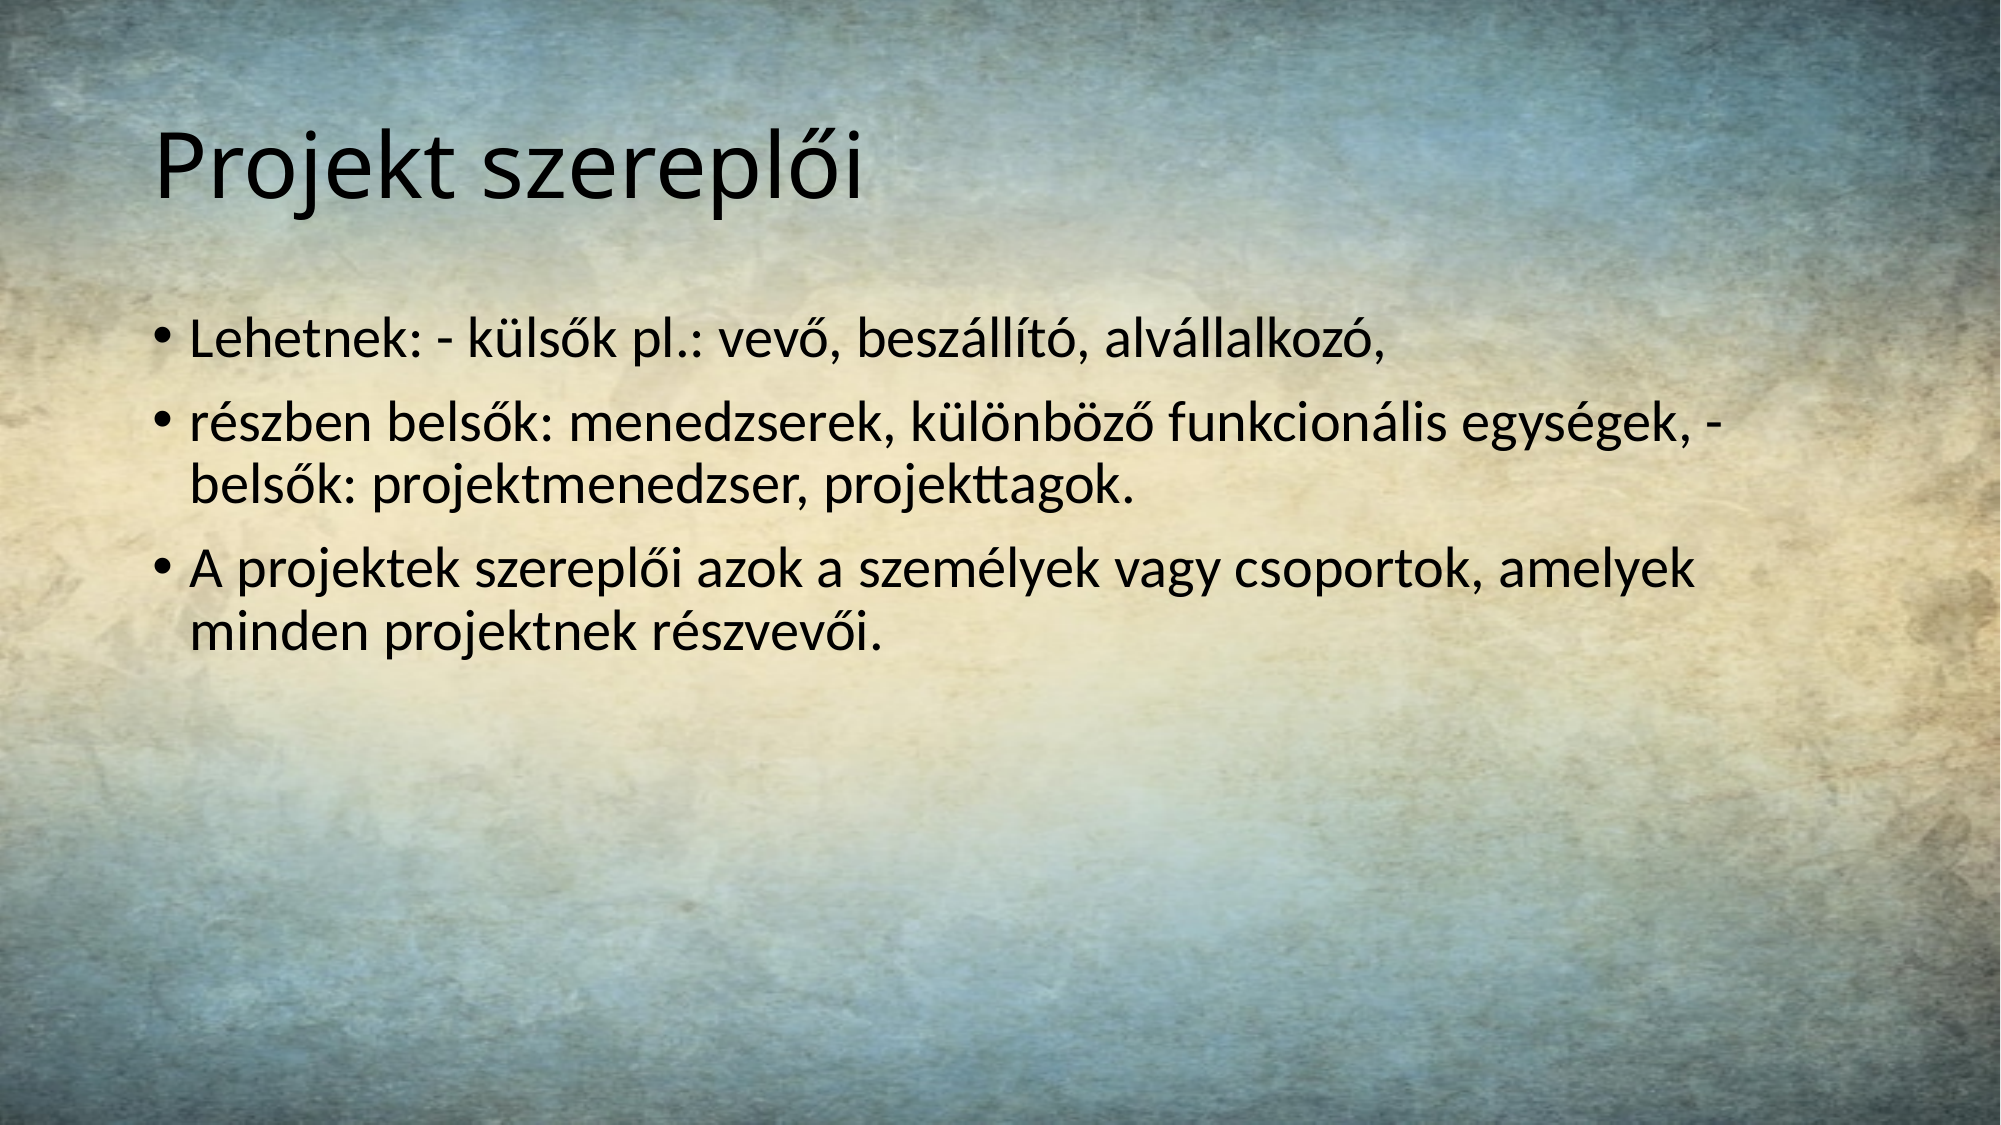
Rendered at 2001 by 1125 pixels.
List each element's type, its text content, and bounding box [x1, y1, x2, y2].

list Lehetnek: - külsők pl.: vevő, beszállító, alvállalkozó, részben belsők: menedzserek, különböző funkcionális egységek, - belsők: projektmenedzser, projekttagok. A projektek szereplői azok a személyek vagy csoportok, amelyek minden projektnek részvevői. [137, 299, 1863, 1014]
picture [0, 0, 2001, 1125]
title Projekt szereplői [137, 59, 1863, 278]
